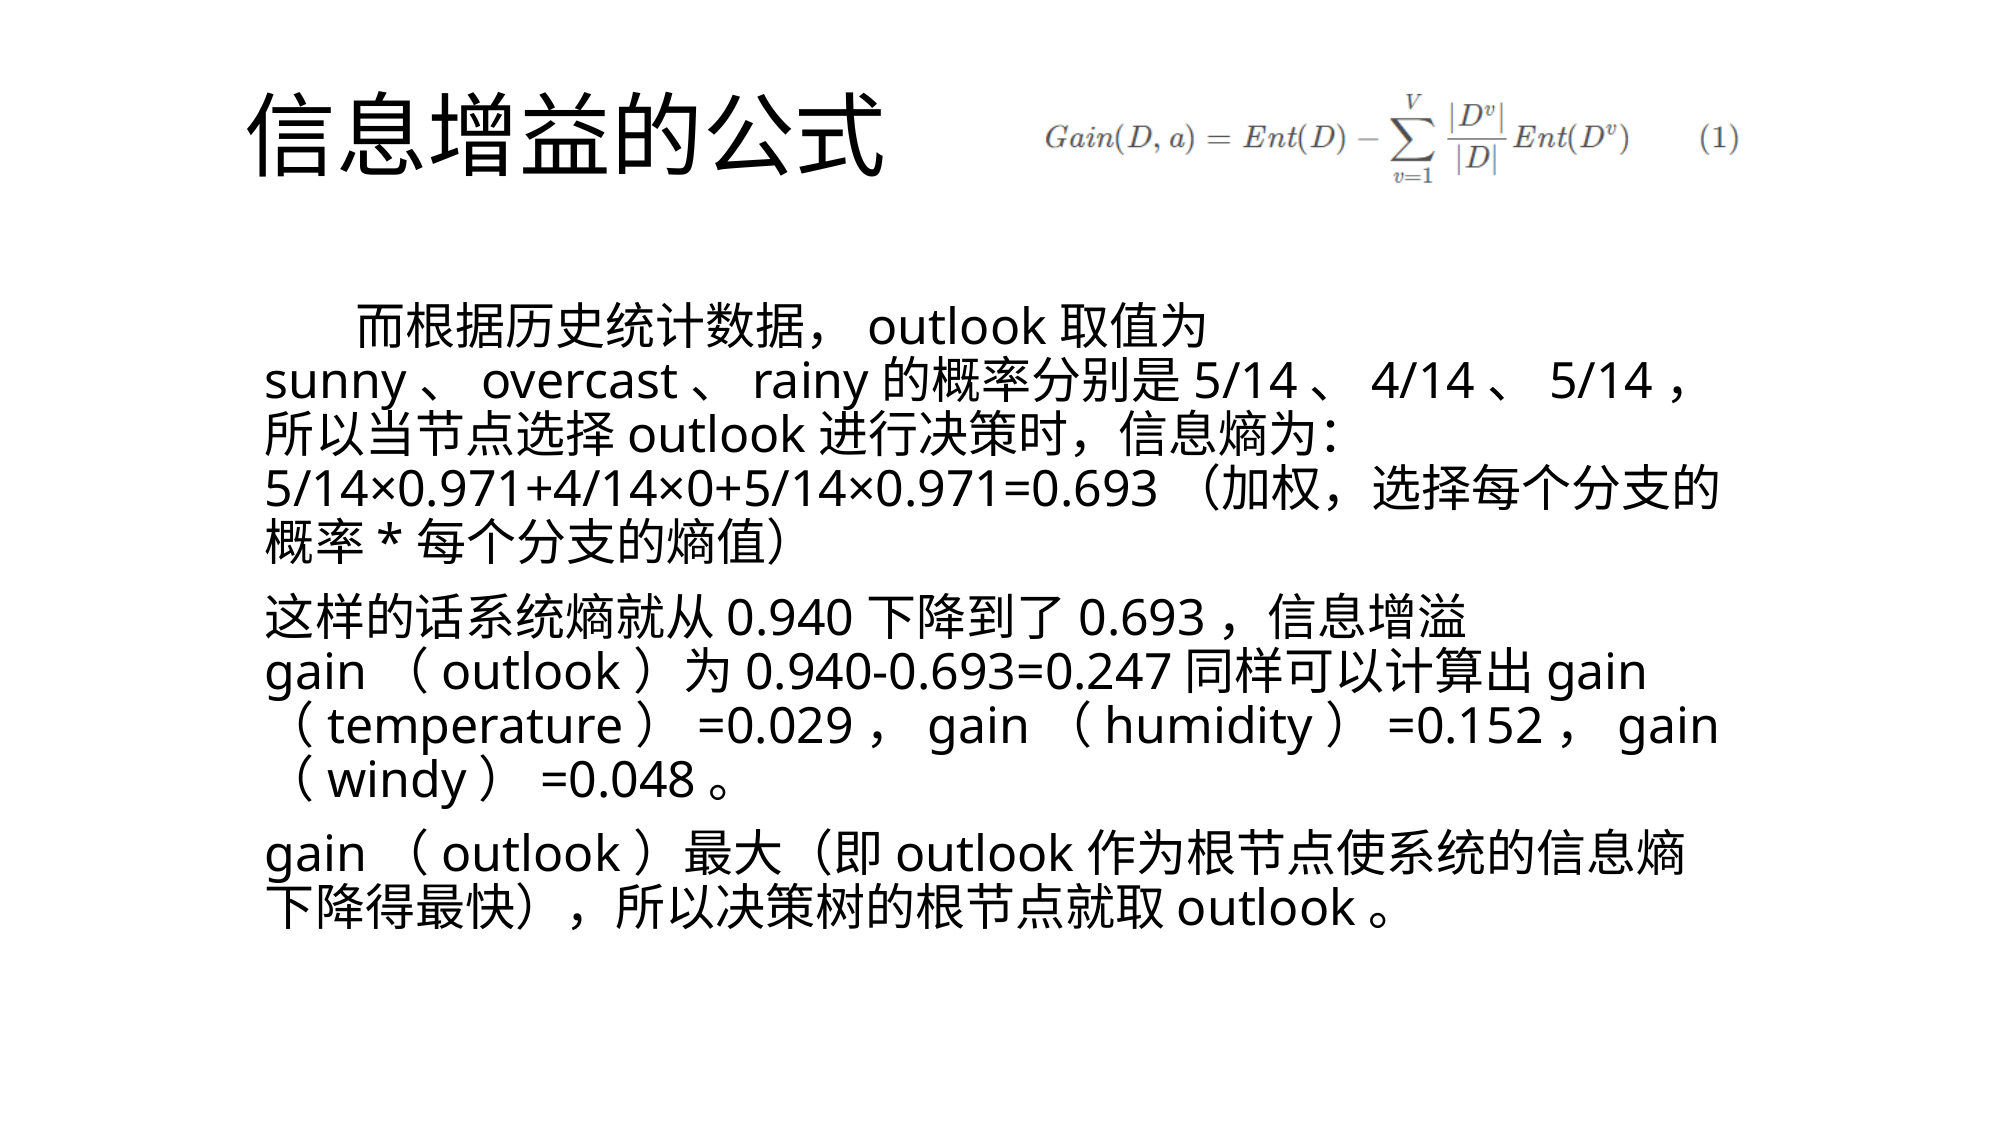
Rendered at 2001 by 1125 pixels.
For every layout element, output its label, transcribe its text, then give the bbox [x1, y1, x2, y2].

title 信息增益的公式 [229, 90, 1000, 198]
subtitle 而根据历史统计数据，outlook取值为sunny、overcast、rainy的概率分别是5/14、4/14、5/14，所以当节点选择outlook进行决策时，信息熵为：5/14×0.971+4/14×0+5/14×0.971=0.693（加权，选择每个分支的概率*每个分支的熵值） 这样的话系统熵就从0.940下降到了0.693，信息增溢gain（outlook）为0.940-0.693=0.247同样可以计算出gain（temperature）=0.029，gain（humidity）=0.152，gain（windy）=0.048。 gain（outlook）最大（即outlook作为根节点使系统的信息熵下降得最快），所以决策树的根节点就取outlook。 [249, 293, 1750, 845]
picture [1016, 65, 1788, 198]
